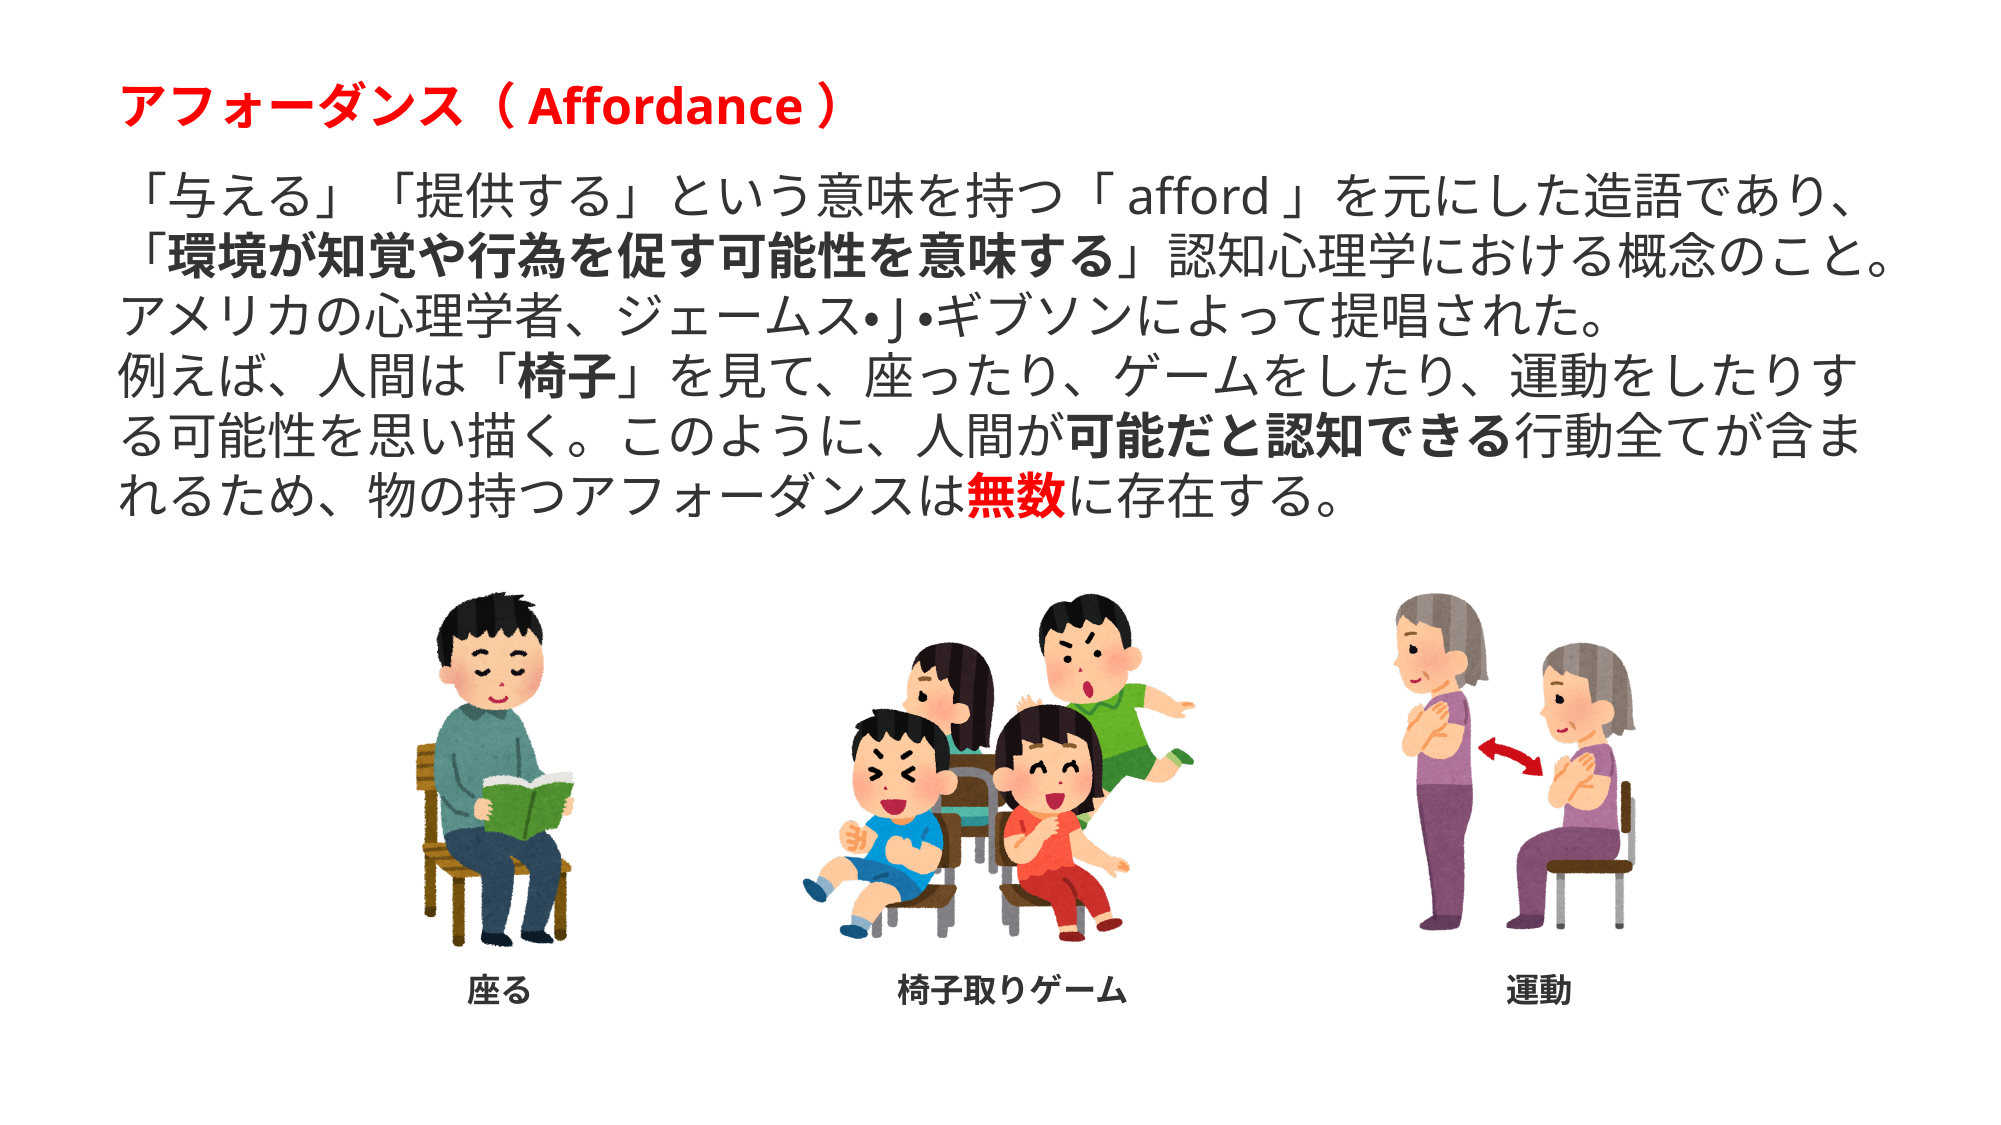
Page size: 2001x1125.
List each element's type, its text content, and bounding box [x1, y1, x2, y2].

text_box 椅子取りゲーム [861, 962, 1165, 1017]
picture [797, 580, 1203, 962]
text_box 運動 [1387, 961, 1691, 1017]
picture [1361, 580, 1676, 942]
text_box アフォーダンス（Affordance） 「与える」「提供する」という意味を持つ「afford」を元にした造語であり、「環境が知覚や行為を促す可能性を意味する」認知心理学における概念のこと。アメリカの心理学者、ジェームス・J・ギブソンによって提唱された。 例えば、人間は「椅子」を見て、座ったり、ゲームをしたり、運動をしたりする可能性を思い描く。このように、人間が可能だと認知できる行動全てが含まれるため、物の持つアフォーダンスは無数に存在する。 [102, 67, 1898, 532]
text_box 座る [426, 962, 575, 1017]
picture [334, 580, 639, 962]
